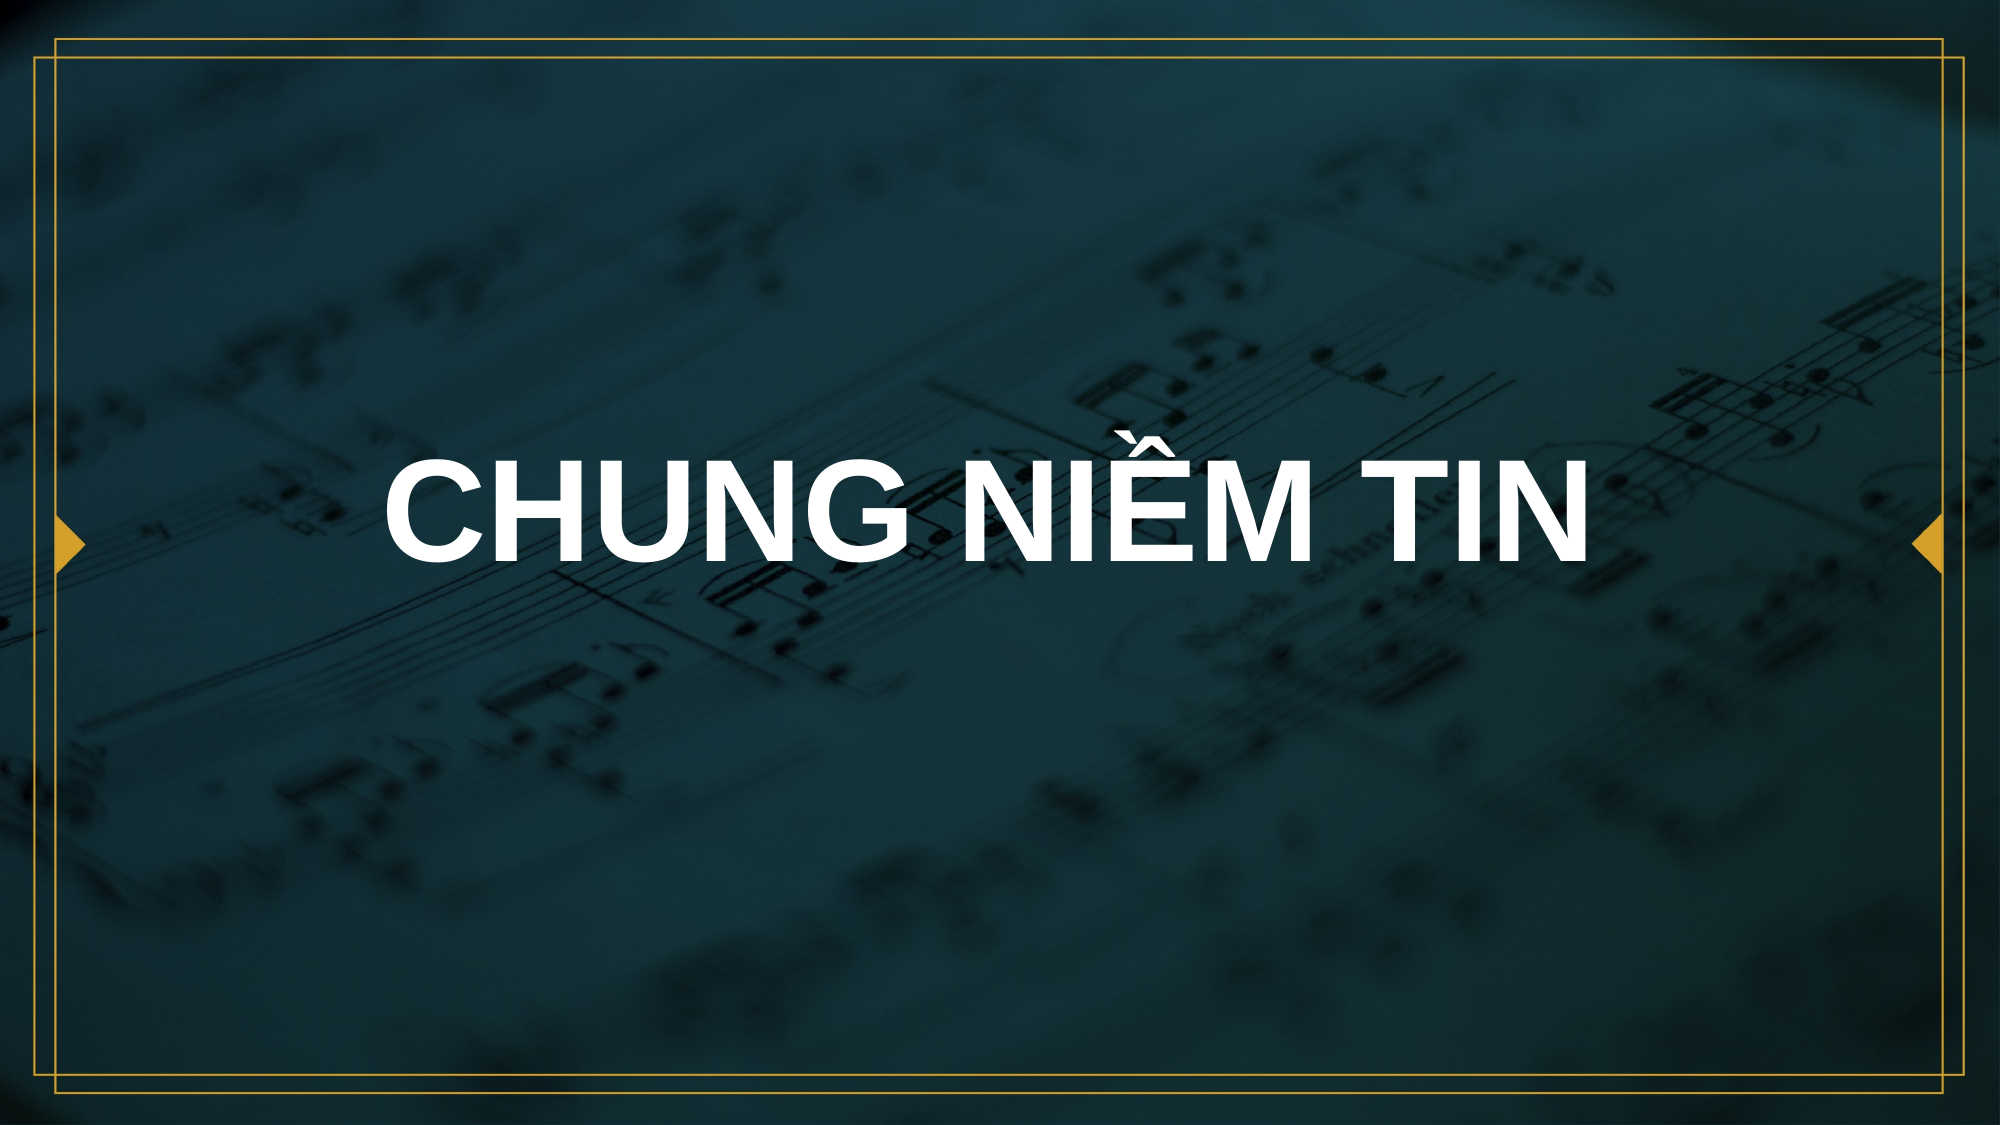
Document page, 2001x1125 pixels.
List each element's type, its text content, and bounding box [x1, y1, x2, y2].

picture [0, 0, 2000, 1125]
title CHUNG NIỀM TIN [103, 151, 1875, 821]
